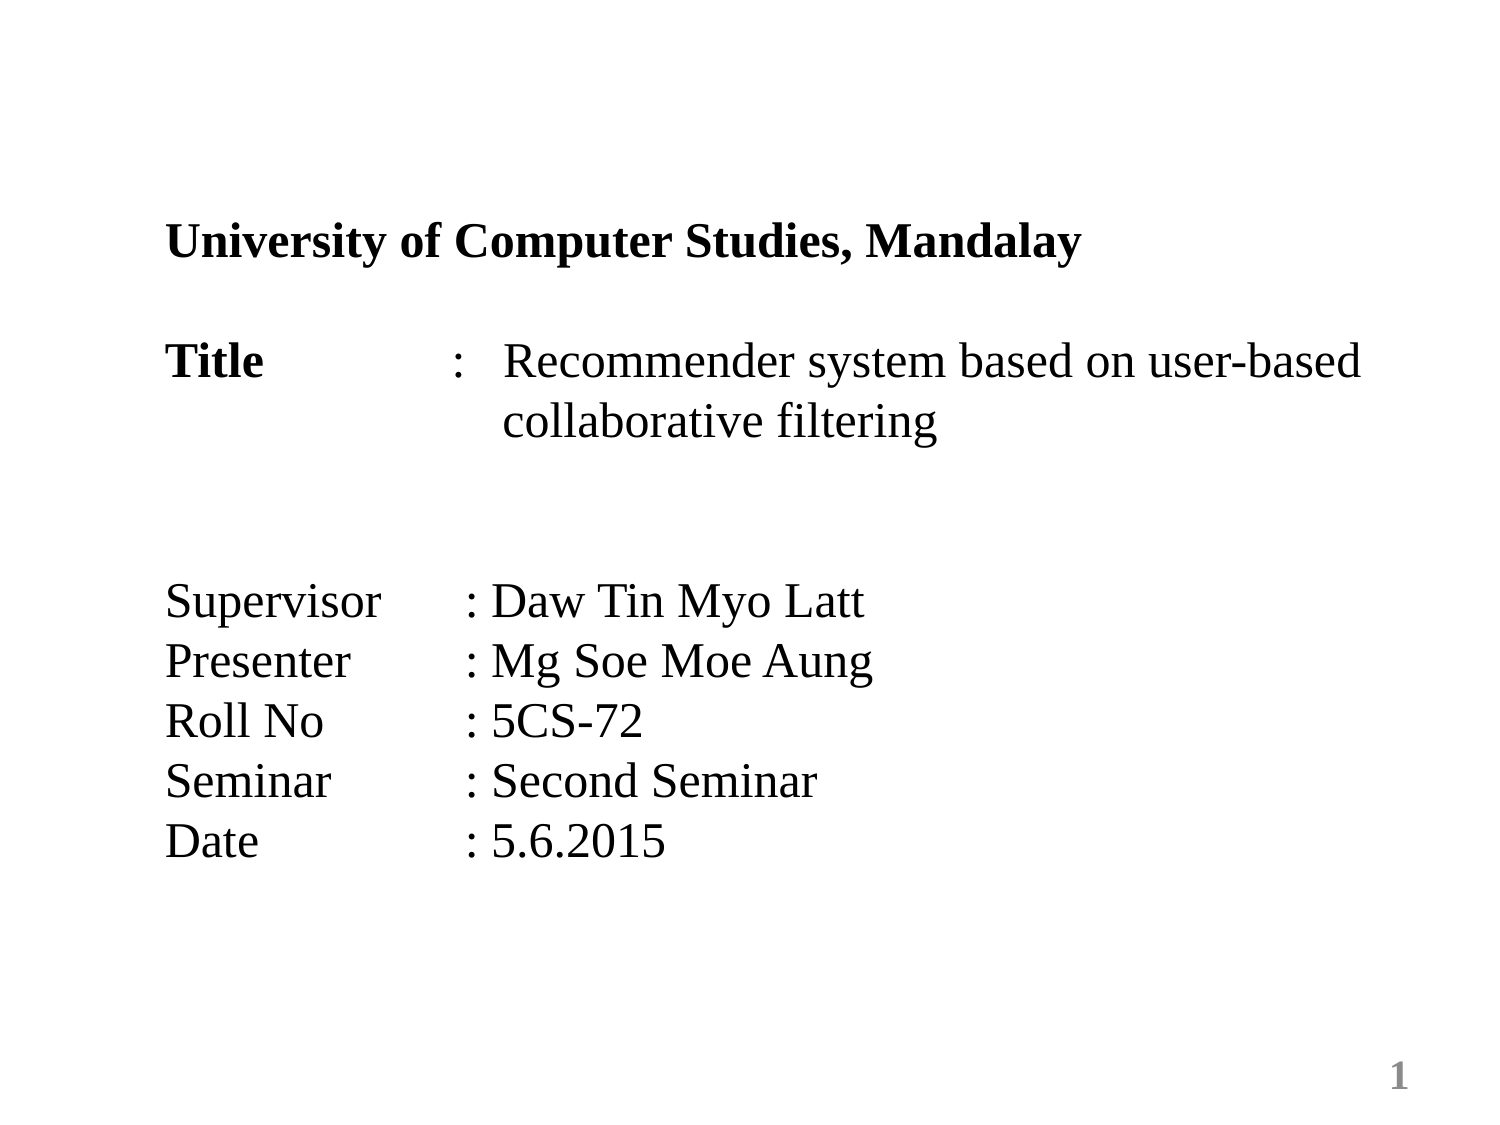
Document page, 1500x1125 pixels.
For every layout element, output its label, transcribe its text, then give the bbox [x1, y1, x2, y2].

text_box University of Computer Studies, Mandalay Title : Recommender system based on user-based collaborative filtering Supervisor : Daw Tin Myo Latt Presenter : Mg Soe Moe Aung Roll No : 5CS-72 Seminar : Second Seminar Date : 5.6.2015 [149, 199, 1413, 875]
slide_number 1 [1074, 1042, 1425, 1103]
